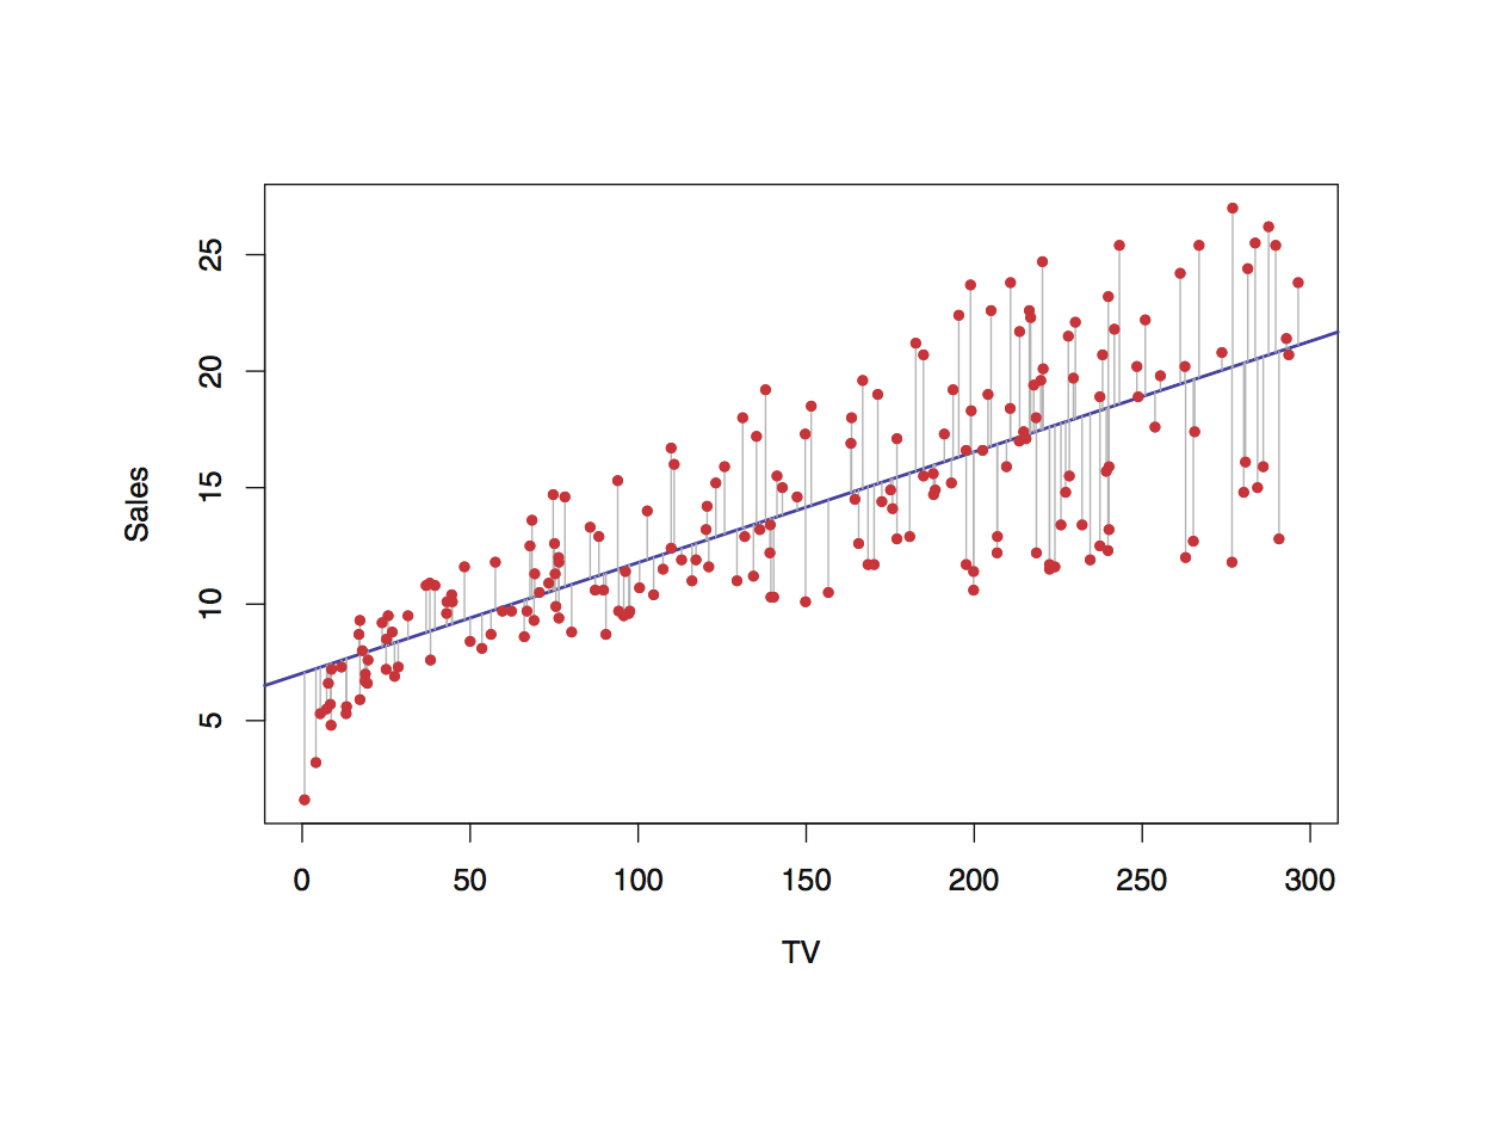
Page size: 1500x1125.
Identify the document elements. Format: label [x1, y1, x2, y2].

picture [90, 167, 1395, 975]
